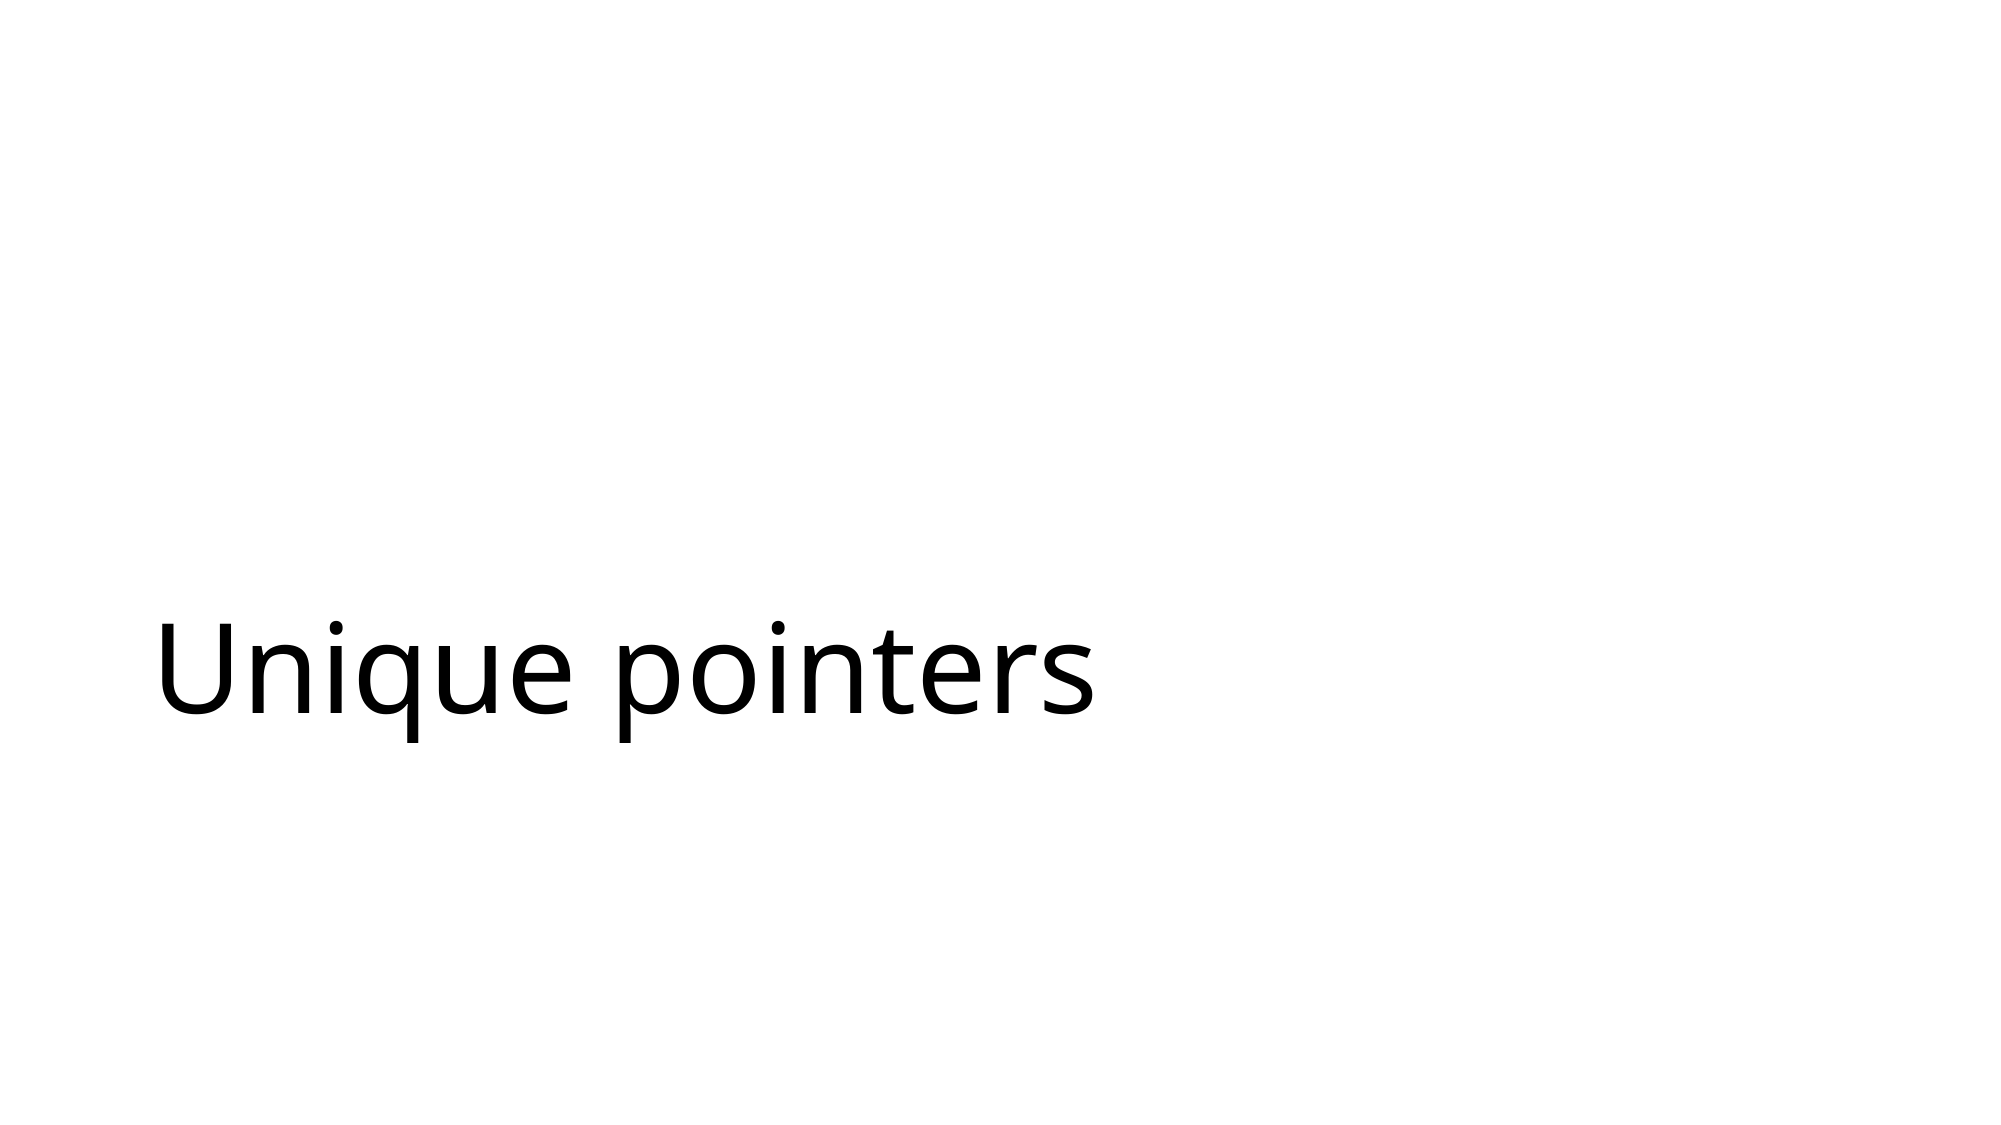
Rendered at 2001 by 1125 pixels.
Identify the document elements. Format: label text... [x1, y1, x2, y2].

title Unique pointers [136, 280, 1862, 749]
